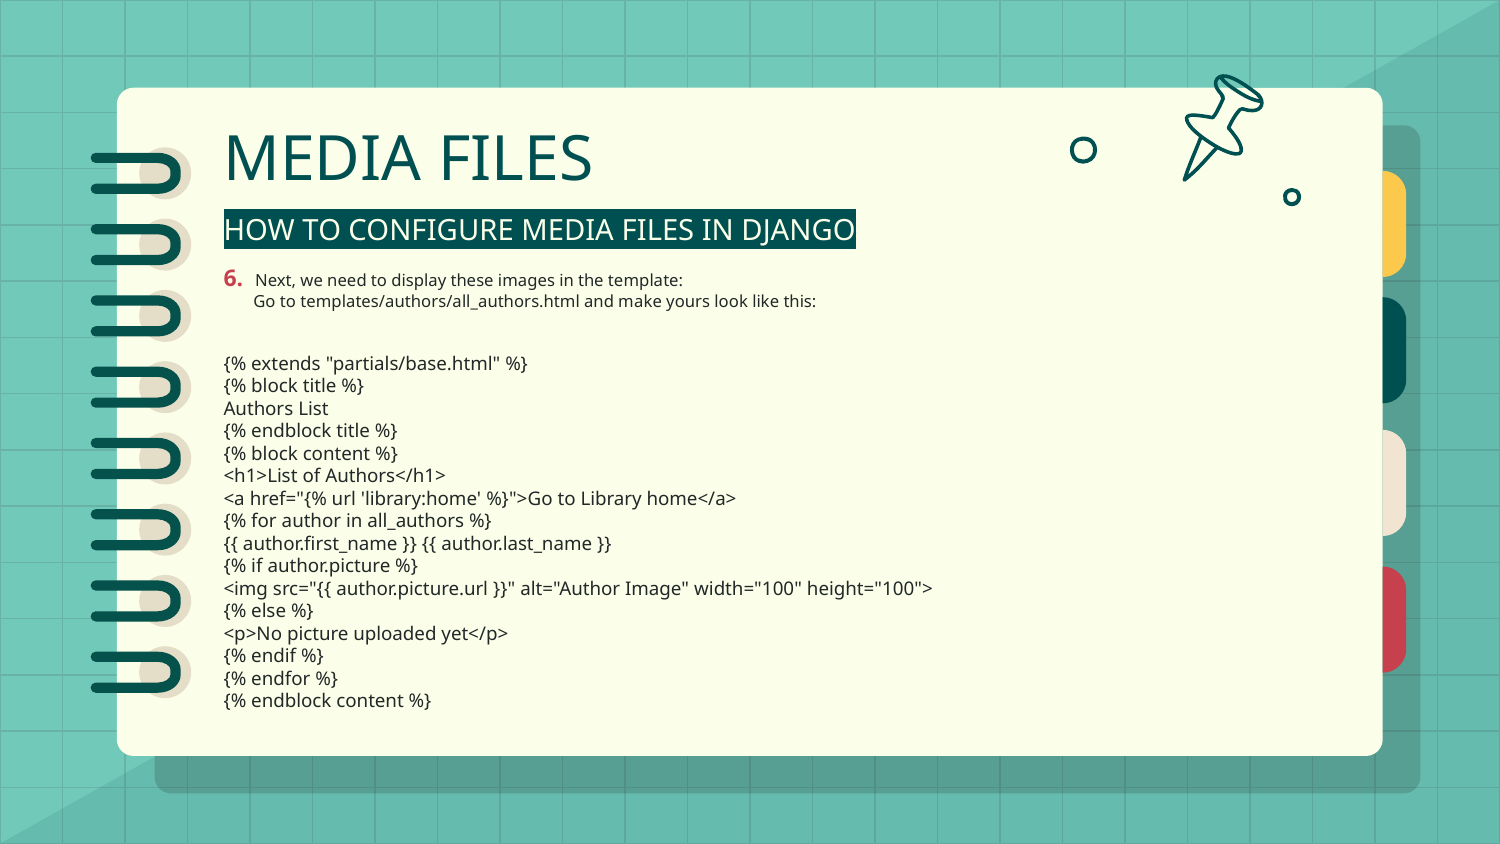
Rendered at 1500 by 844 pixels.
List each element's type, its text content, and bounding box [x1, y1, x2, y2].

title MEDIA FILES [208, 103, 1360, 197]
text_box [1160, 95, 1277, 169]
subtitle HOW TO CONFIGURE MEDIA FILES IN DJANGO [208, 197, 1360, 248]
text_box [1283, 188, 1302, 207]
text_box [1069, 136, 1098, 164]
subtitle 6. Next, we need to display these images in the template: Go to templates/authors/all_authors.html and make yours look like this: {% extends "partials/base.html" %} {% block title %} Authors List {% endblock title %} {% block content %} <h1>List of Authors</h1> <a href="{% url 'library:home' %}">Go to Library home</a> {% for author in all_authors %} {{ author.first_name }} {{ author.last_name }} {% if author.picture %} <img src="{{ author.picture.url }}" alt="Author Image" width="100" height="100"> {% else %} <p>No picture uploaded yet</p> {% endif %} {% endfor %} {% endblock content %} [208, 248, 1360, 733]
